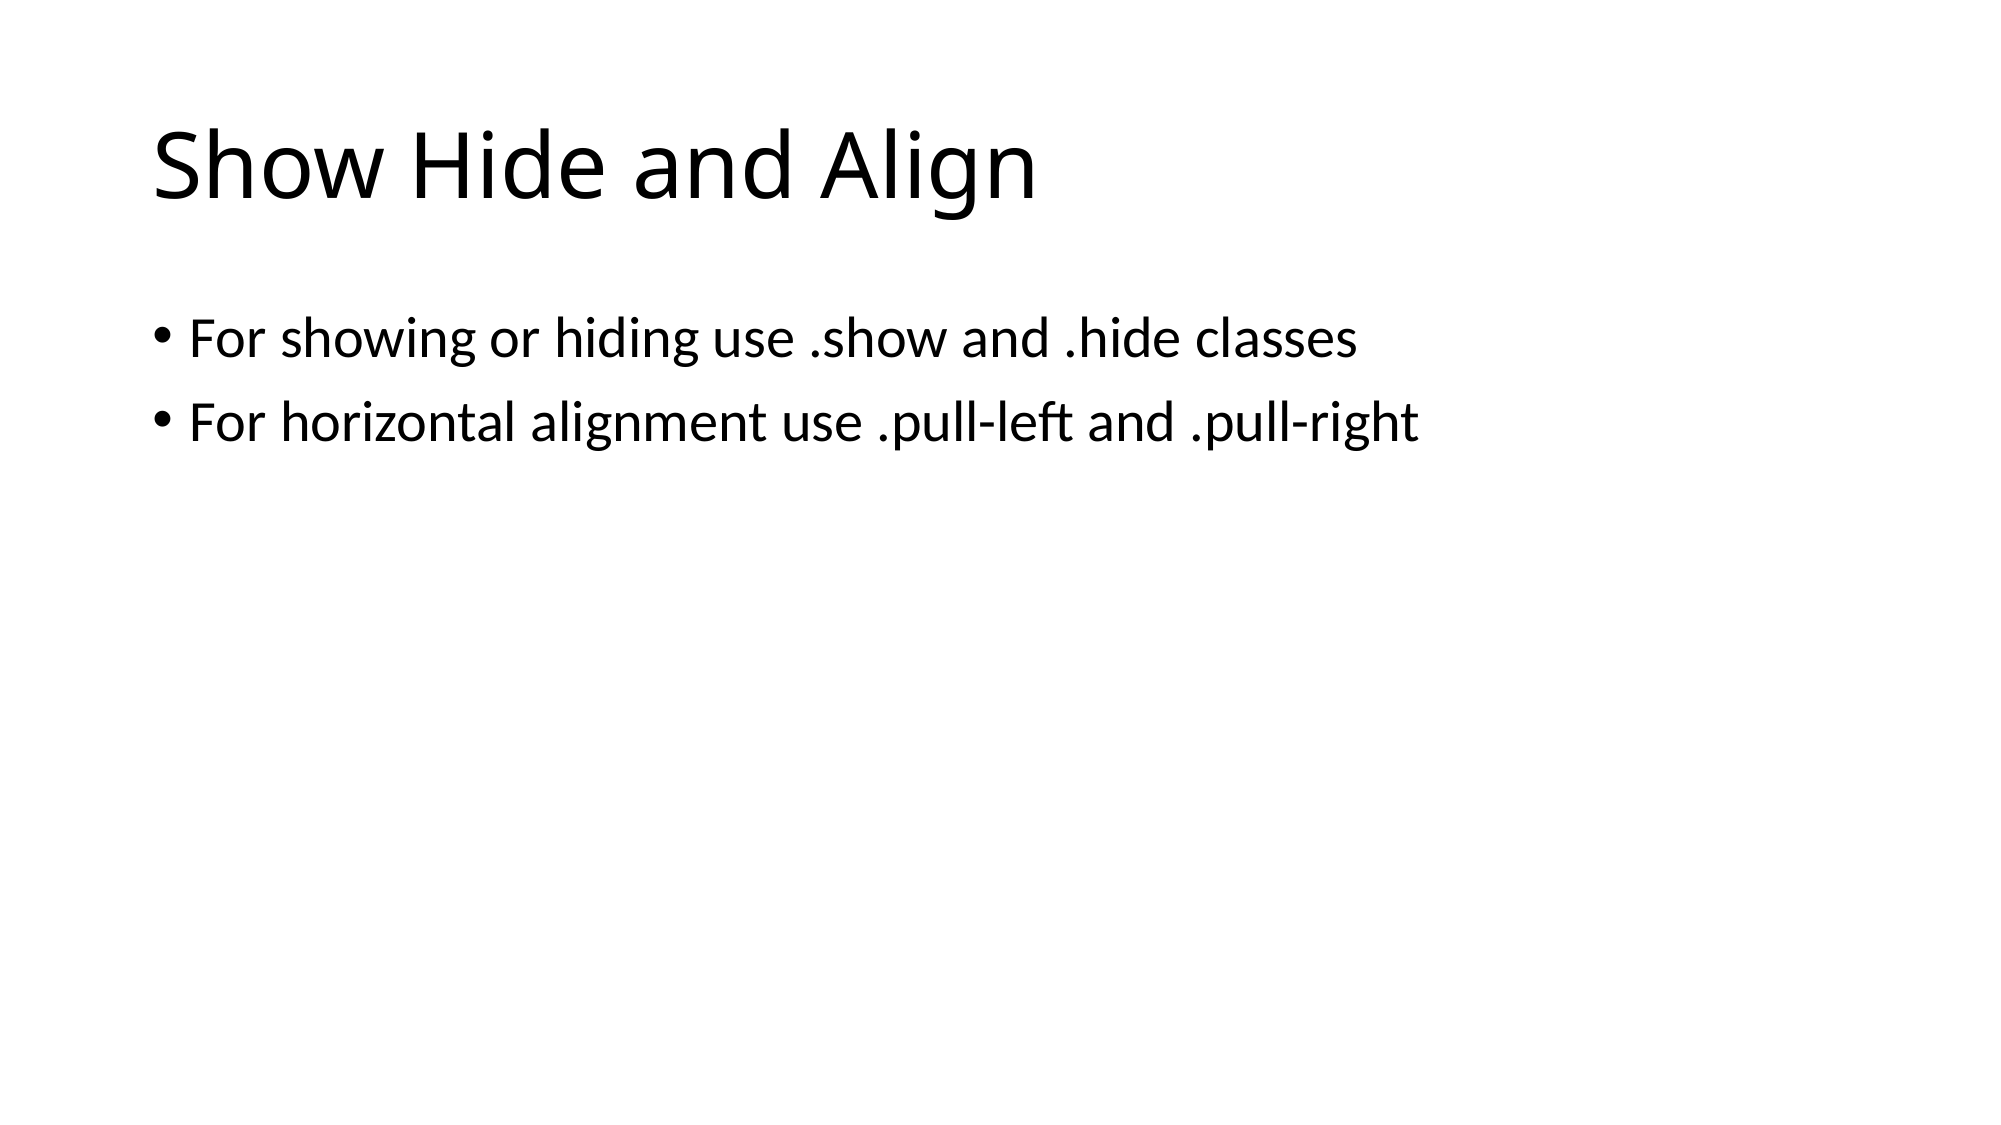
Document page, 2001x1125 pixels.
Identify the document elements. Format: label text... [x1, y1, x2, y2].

list For showing or hiding use .show and .hide classes For horizontal alignment use .pull-left and .pull-right [137, 299, 1863, 1014]
title Show Hide and Align [137, 59, 1863, 278]
